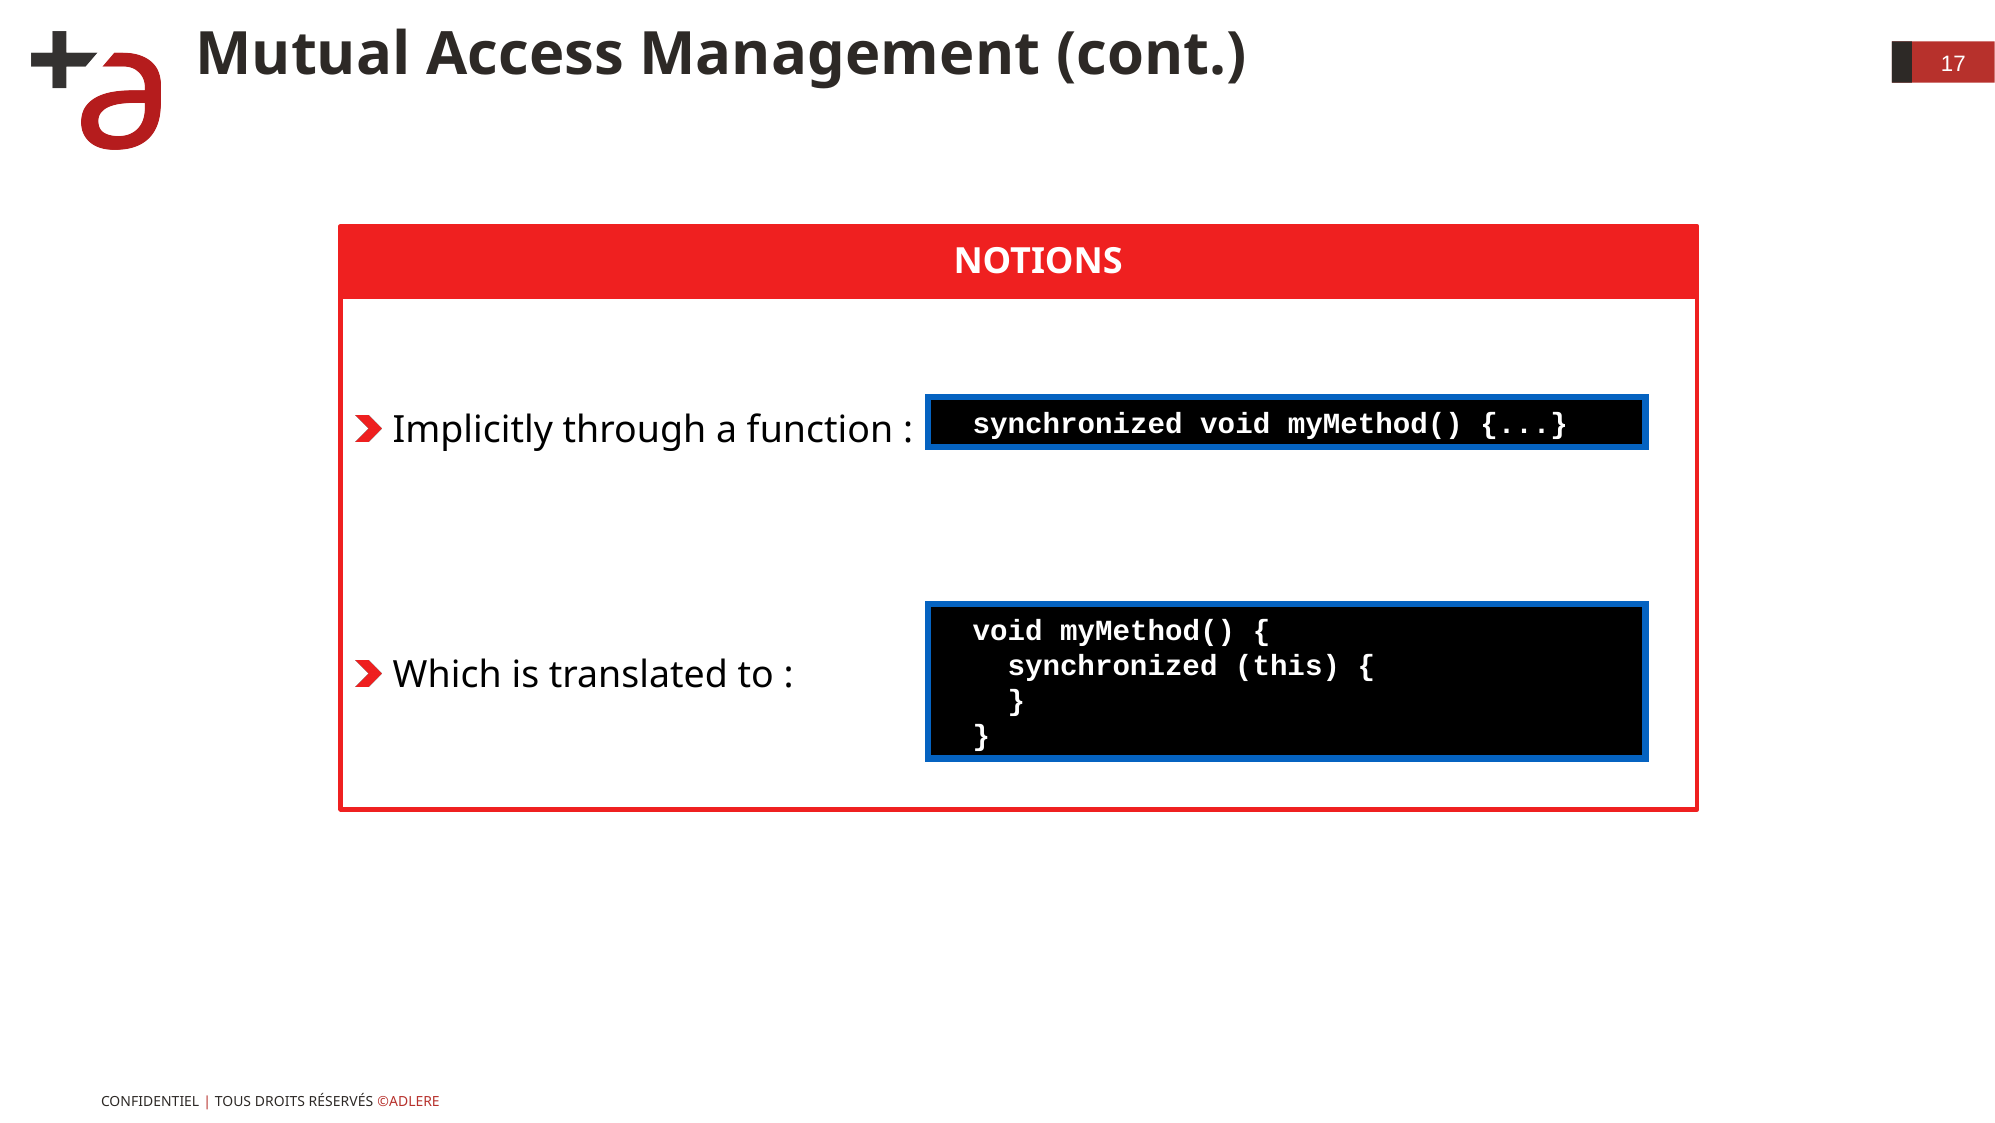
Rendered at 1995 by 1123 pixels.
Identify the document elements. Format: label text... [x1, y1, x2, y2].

picture [355, 415, 382, 442]
picture [355, 660, 382, 687]
list notions [338, 224, 1699, 295]
title Mutual Access Management (cont.) [180, 23, 1838, 95]
list Implicitly through a function : Which is translated to : [338, 295, 1699, 812]
text_box void myMethod() { synchronized (this) { } } [927, 603, 1646, 759]
picture [31, 31, 161, 150]
text_box synchronized void myMethod() {...} [927, 396, 1646, 447]
slide_number 17 [1912, 41, 1995, 83]
